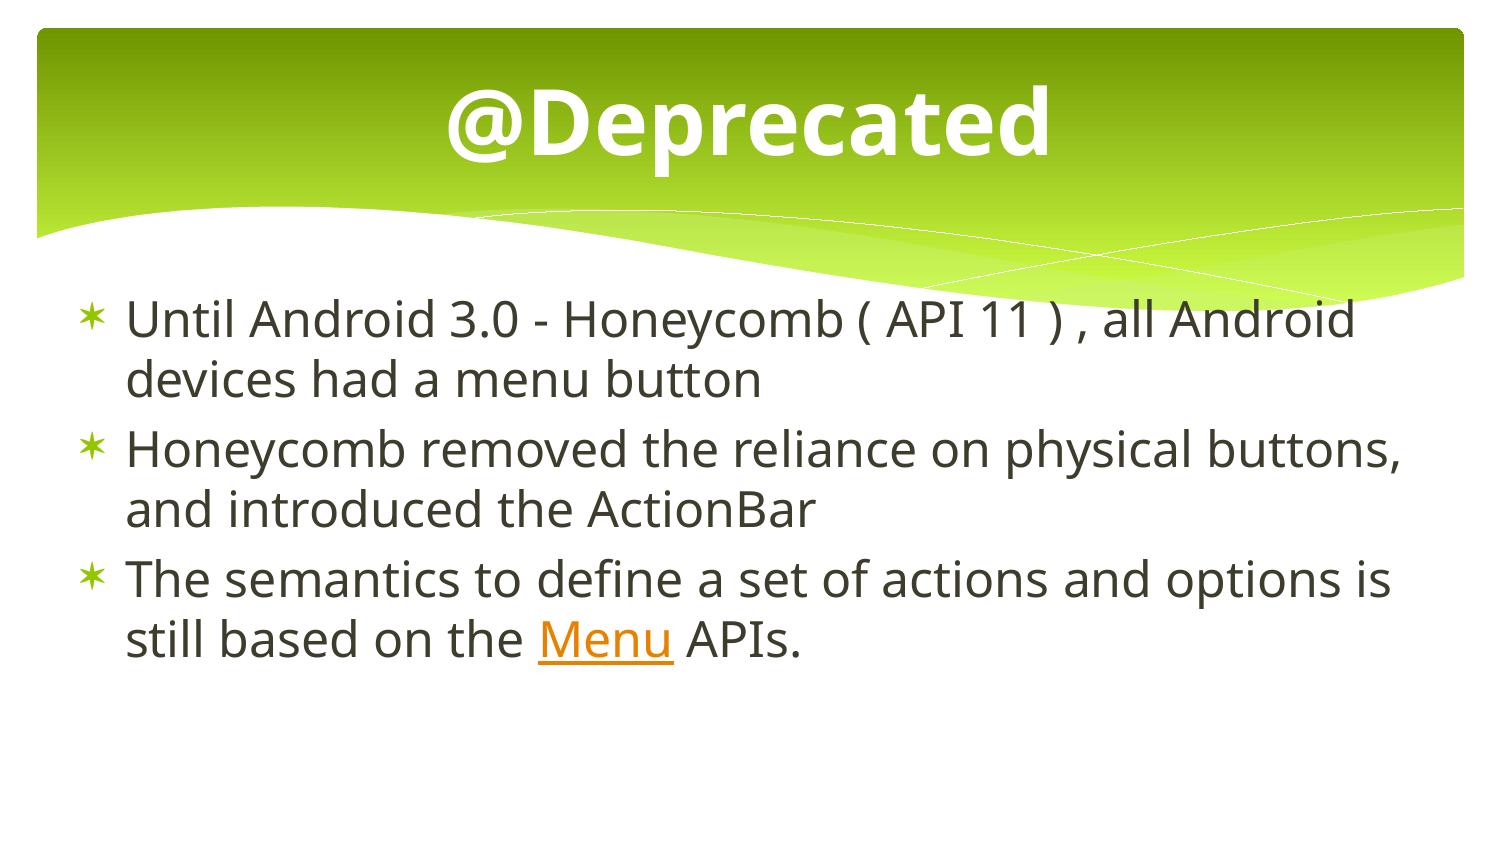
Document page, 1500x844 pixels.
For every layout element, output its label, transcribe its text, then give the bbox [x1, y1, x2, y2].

title @Deprecated [75, 41, 1425, 196]
list Until Android 3.0 - Honeycomb ( API 11 ) , all Android devices had a menu button Honeycomb removed the reliance on physical buttons, and introduced the ActionBar The semantics to define a set of actions and options is still based on the Menu APIs. [64, 280, 1447, 754]
